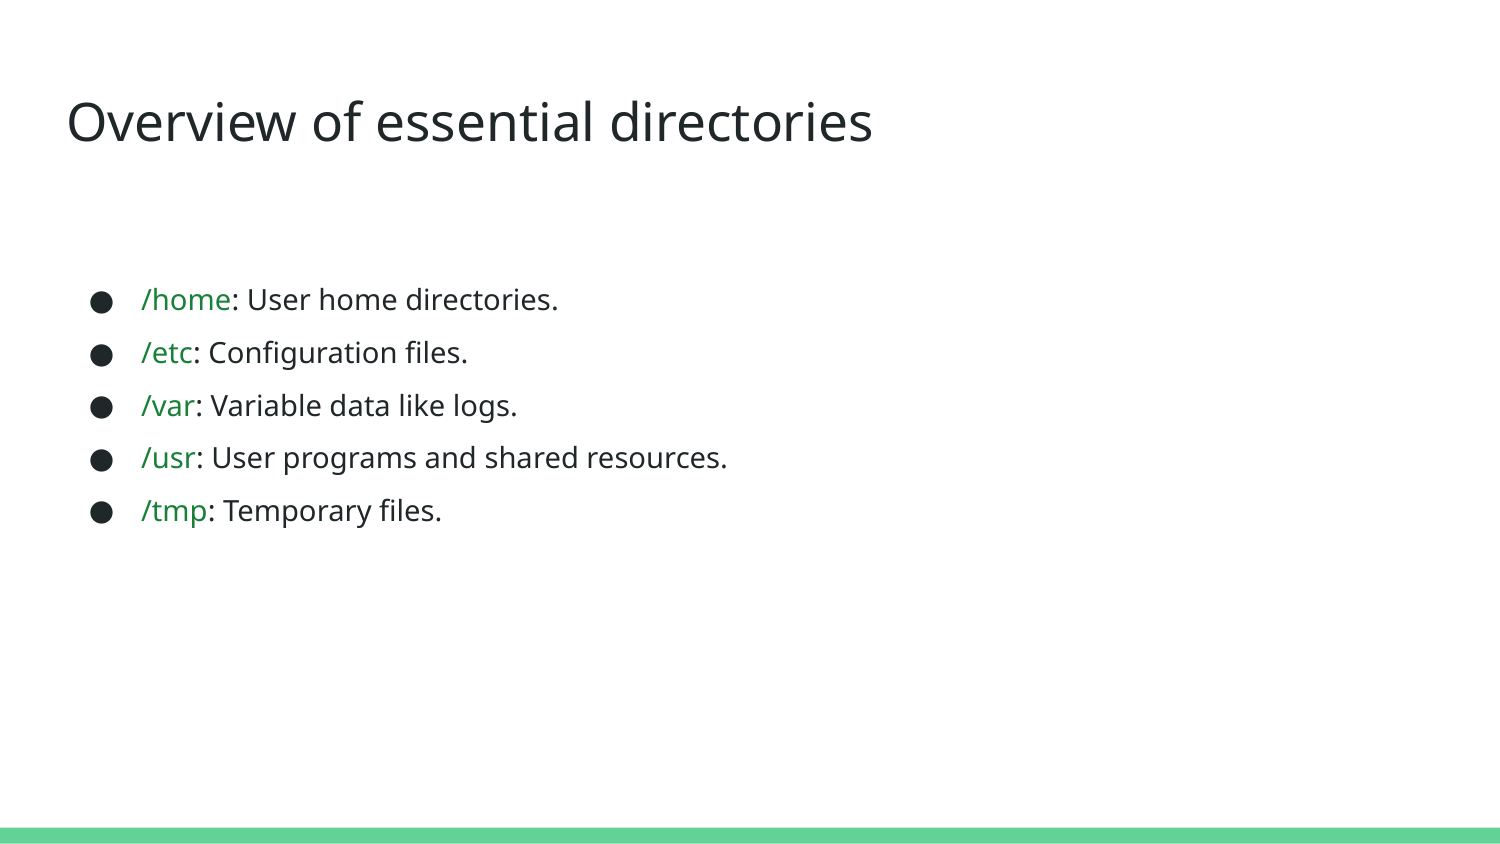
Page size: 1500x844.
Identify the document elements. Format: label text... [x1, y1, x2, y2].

title Overview of essential directories [51, 72, 1449, 167]
list /home: User home directories. /etc: Configuration files. /var: Variable data like logs. /usr: User programs and shared resources. /tmp: Temporary files. [51, 189, 1449, 750]
